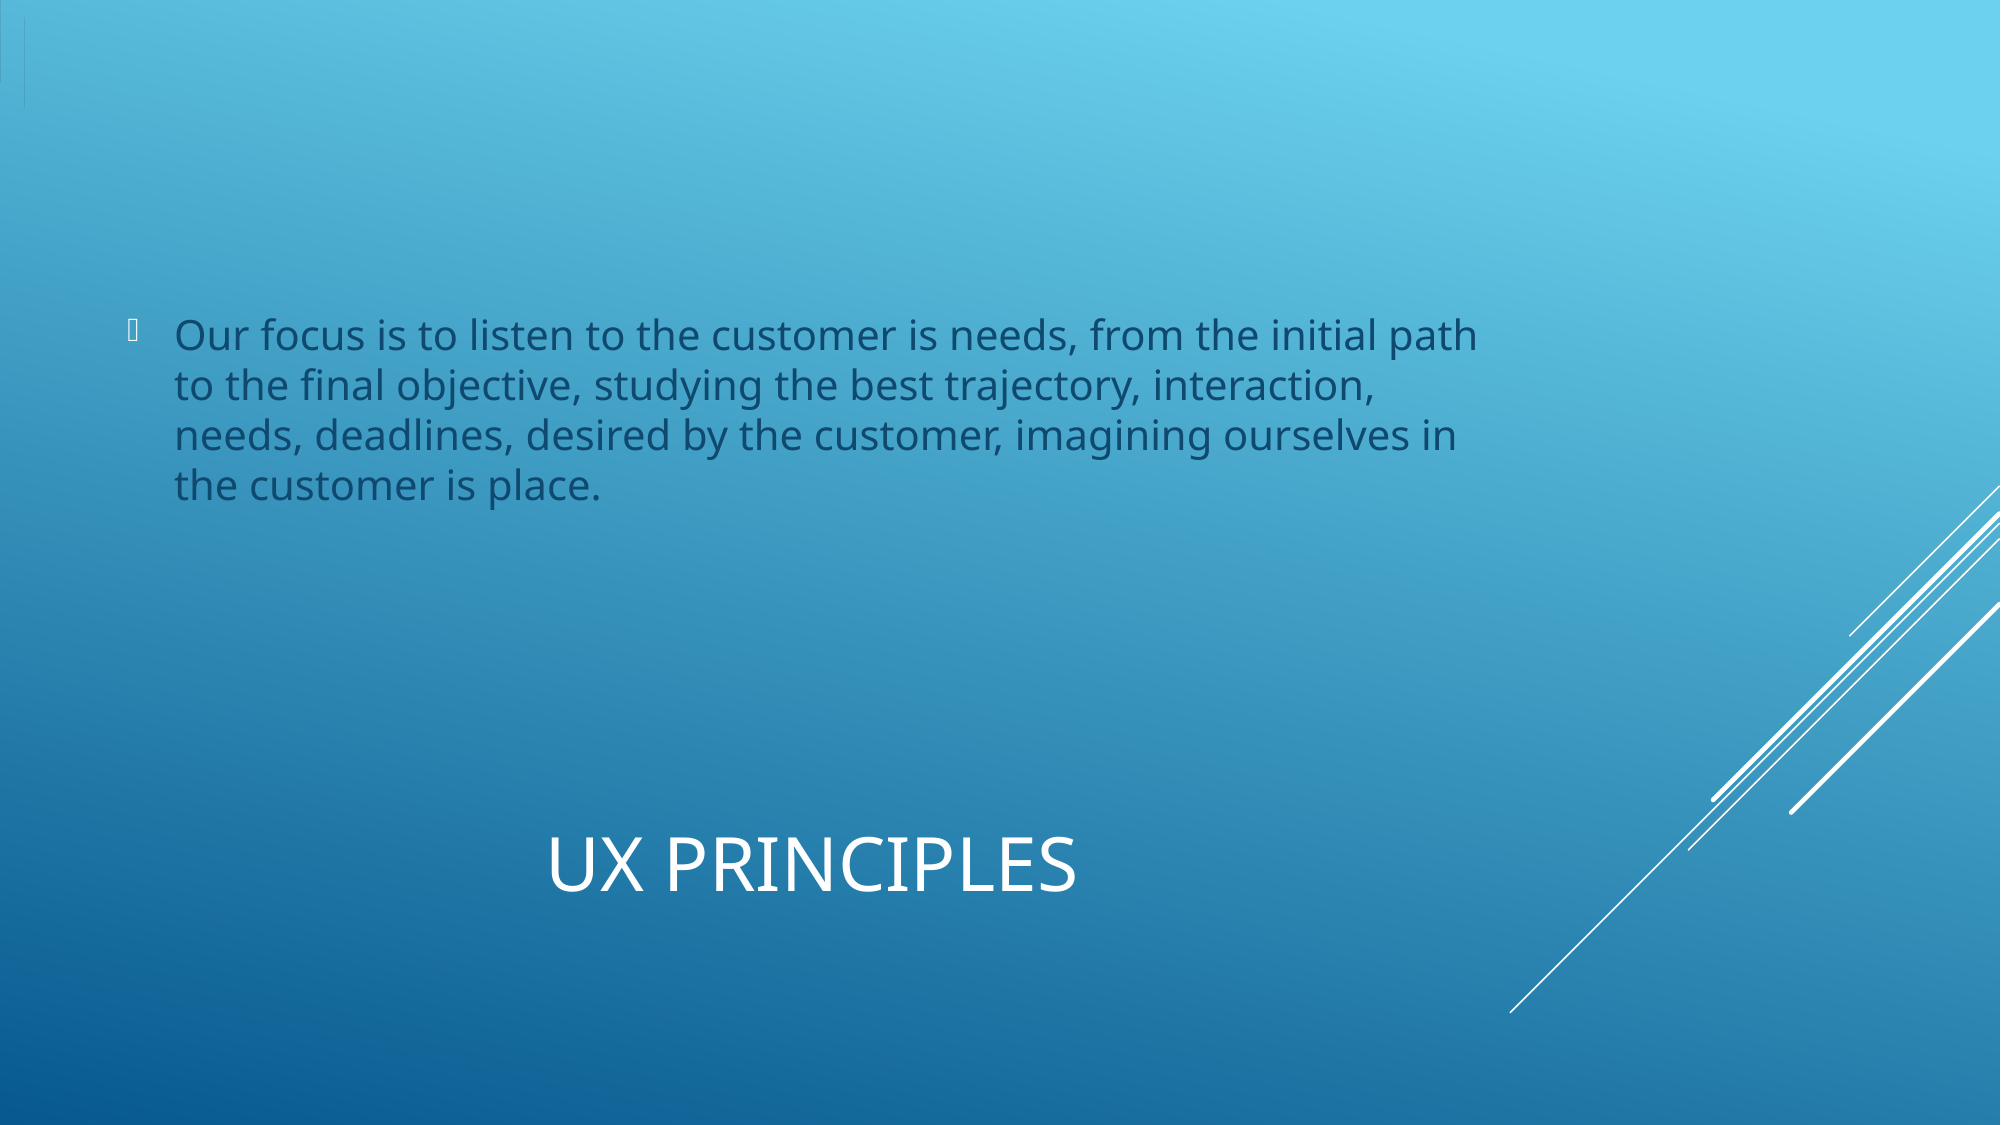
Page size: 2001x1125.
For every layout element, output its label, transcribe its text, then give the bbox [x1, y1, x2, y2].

list Our focus is to listen to the customer is needs, from the initial path to the final objective, studying the best trajectory, interaction, needs, deadlines, desired by the customer, imagining ourselves in the customer is place. [112, 112, 1513, 706]
title Ux principles [112, 737, 1513, 985]
